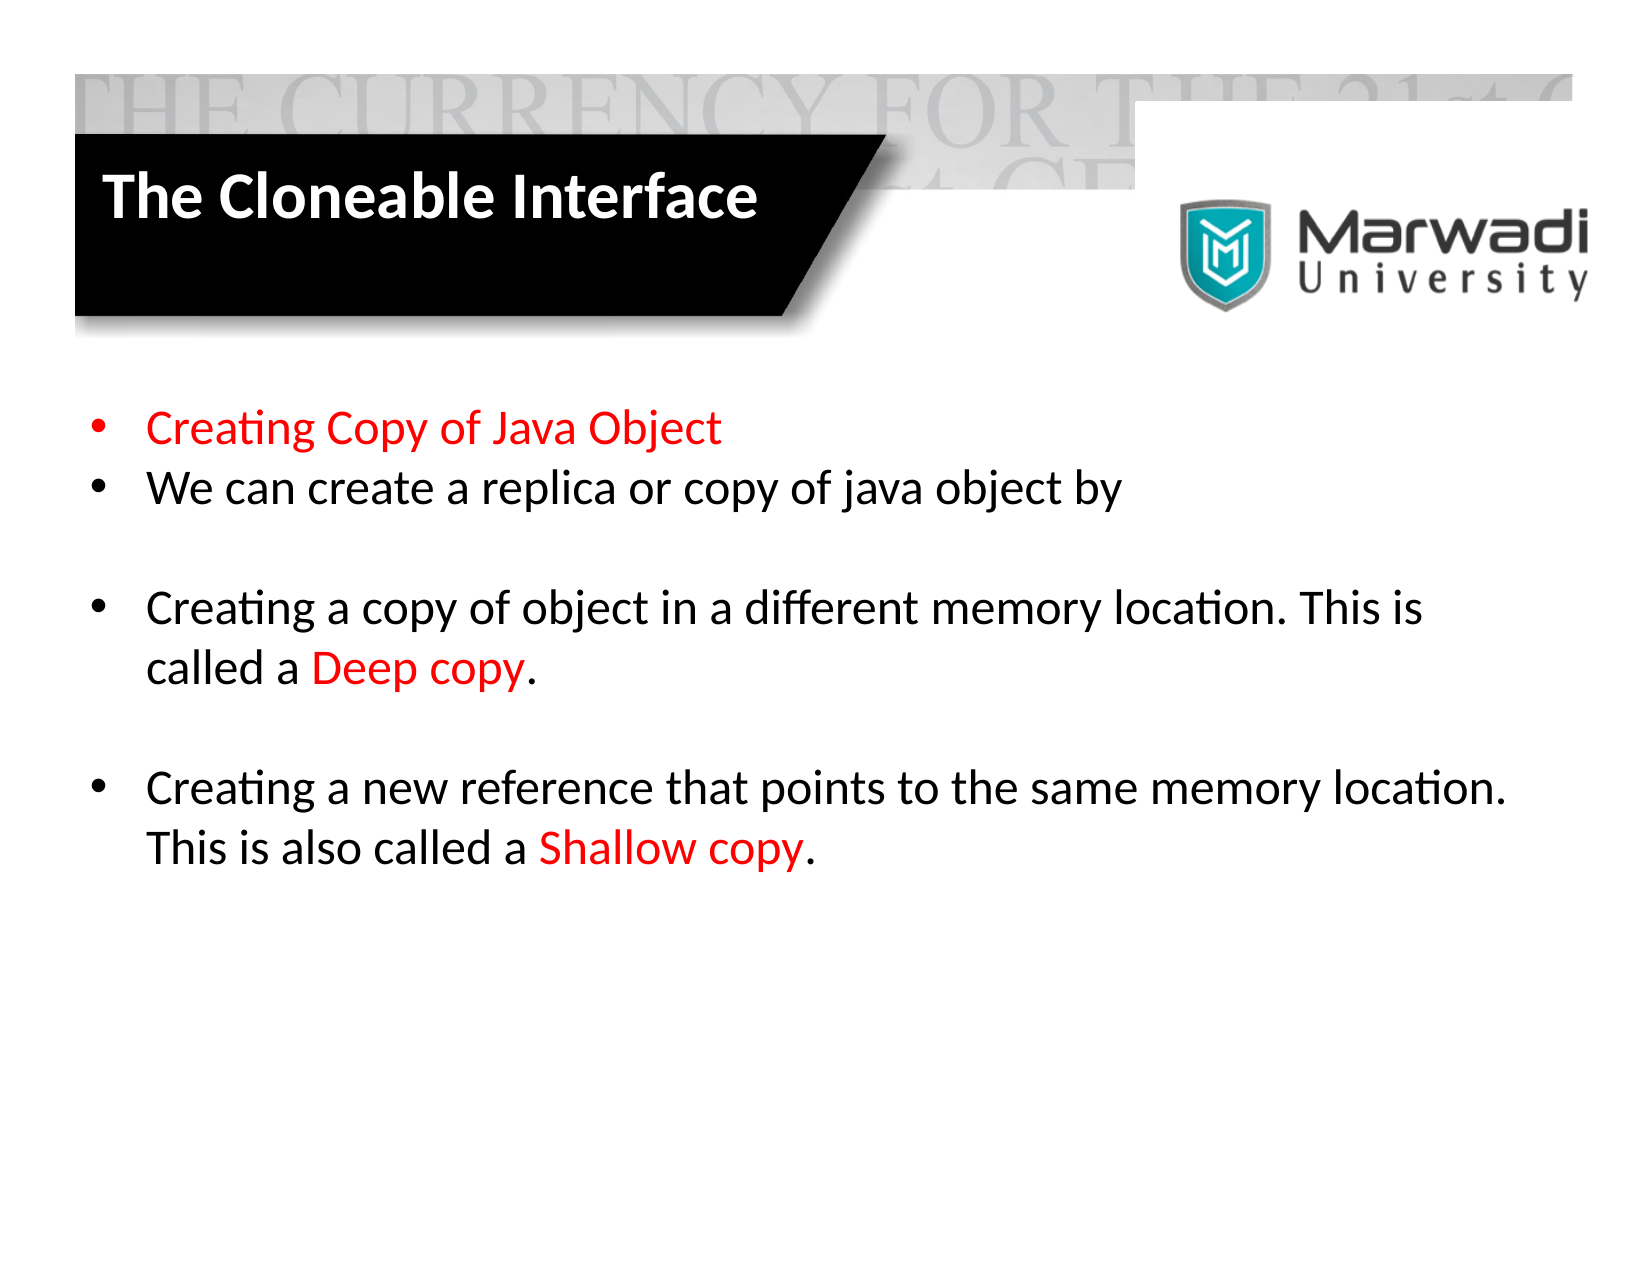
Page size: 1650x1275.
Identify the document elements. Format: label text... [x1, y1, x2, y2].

picture [75, 74, 1613, 341]
text_box Creating Copy of Java Object We can create a replica or copy of java object by Creating a copy of object in a different memory location. This is called a Deep copy. Creating a new reference that points to the same memory location. This is also called a Shallow copy. [75, 387, 1538, 883]
text_box The Cloneable Interface [99, 150, 825, 232]
